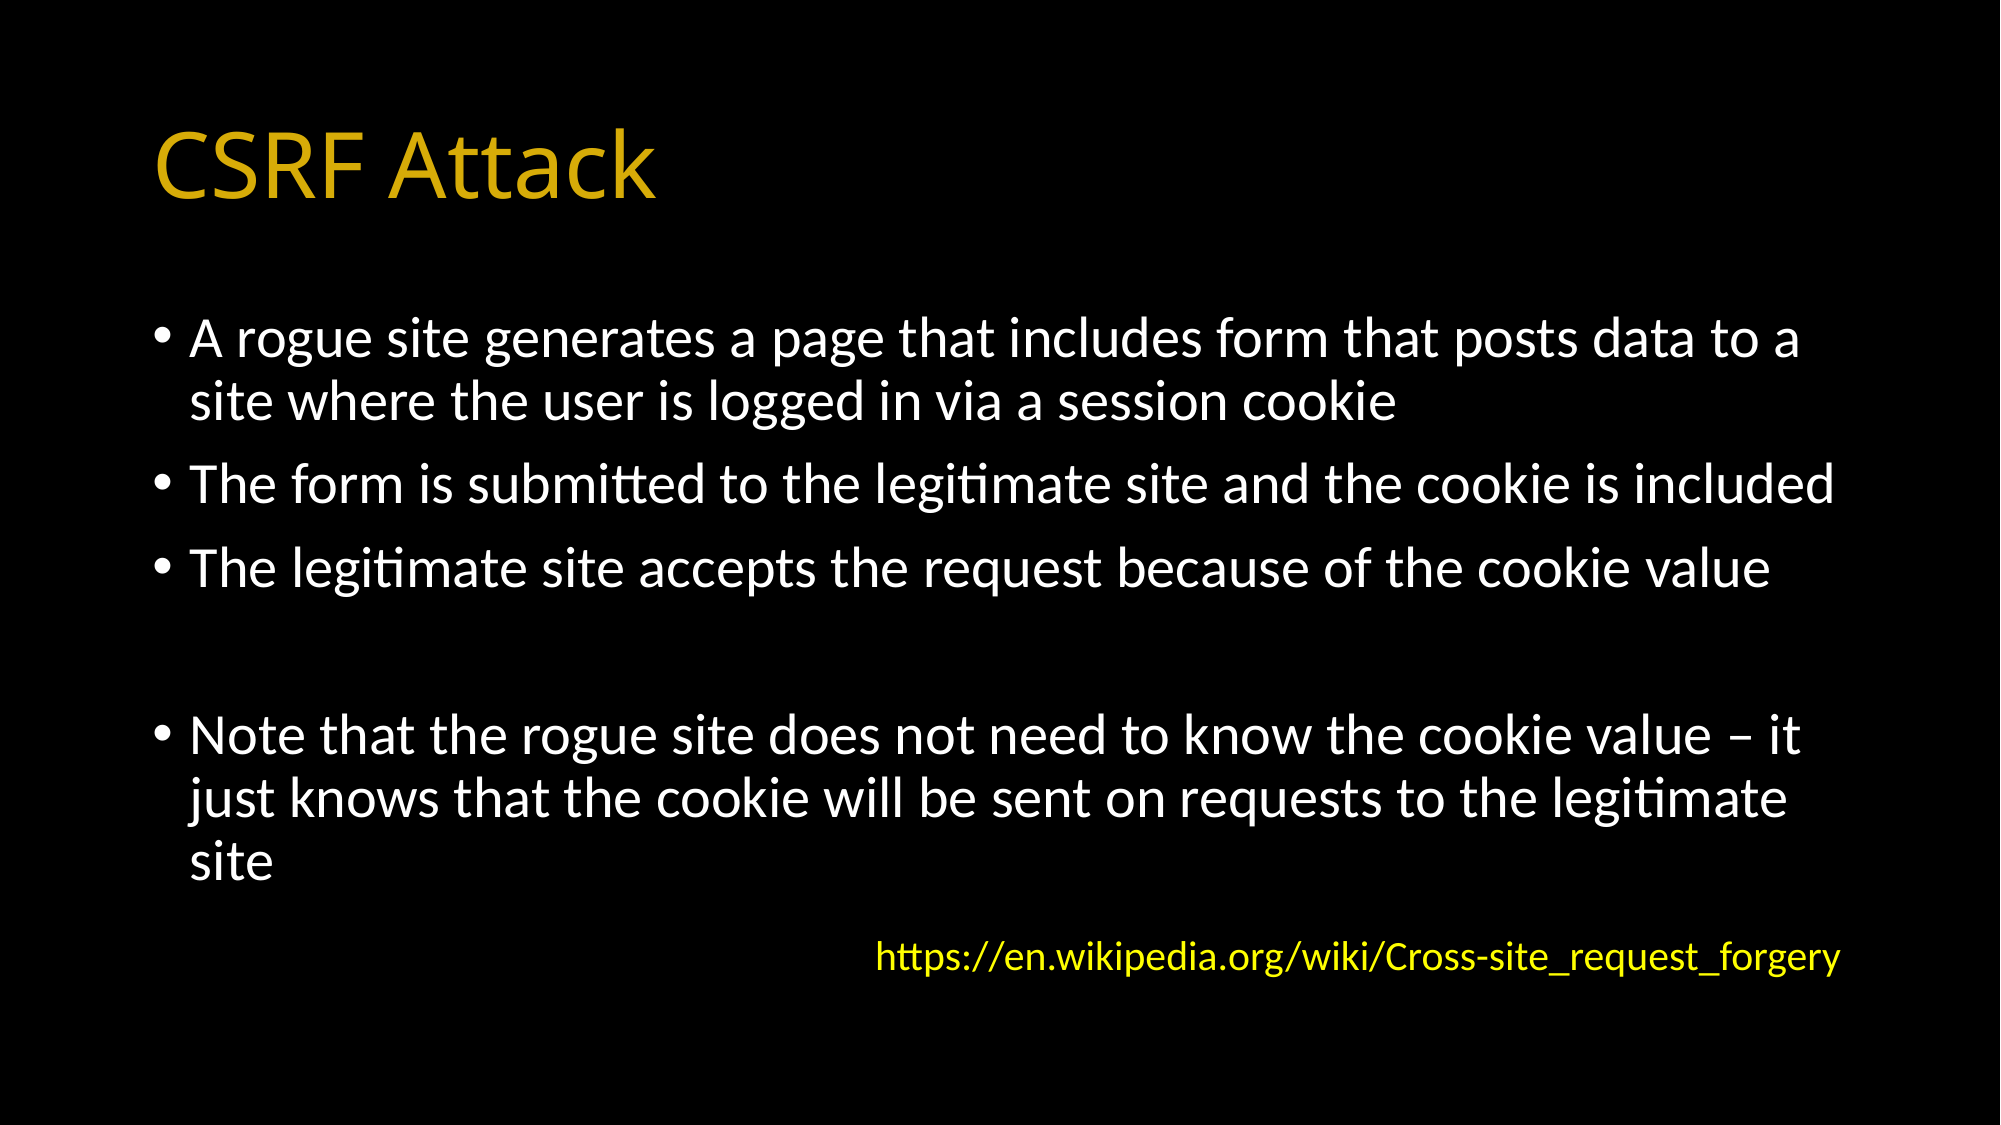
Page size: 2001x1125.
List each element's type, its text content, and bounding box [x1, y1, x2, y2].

title CSRF Attack [137, 59, 1863, 278]
list A rogue site generates a page that includes form that posts data to a site where the user is logged in via a session cookie The form is submitted to the legitimate site and the cookie is included The legitimate site accepts the request because of the cookie value Note that the rogue site does not need to know the cookie value – it just knows that the cookie will be sent on requests to the legitimate site [137, 299, 1863, 1014]
text_box https://en.wikipedia.org/wiki/Cross-site_request_forgery [860, 921, 1857, 986]
